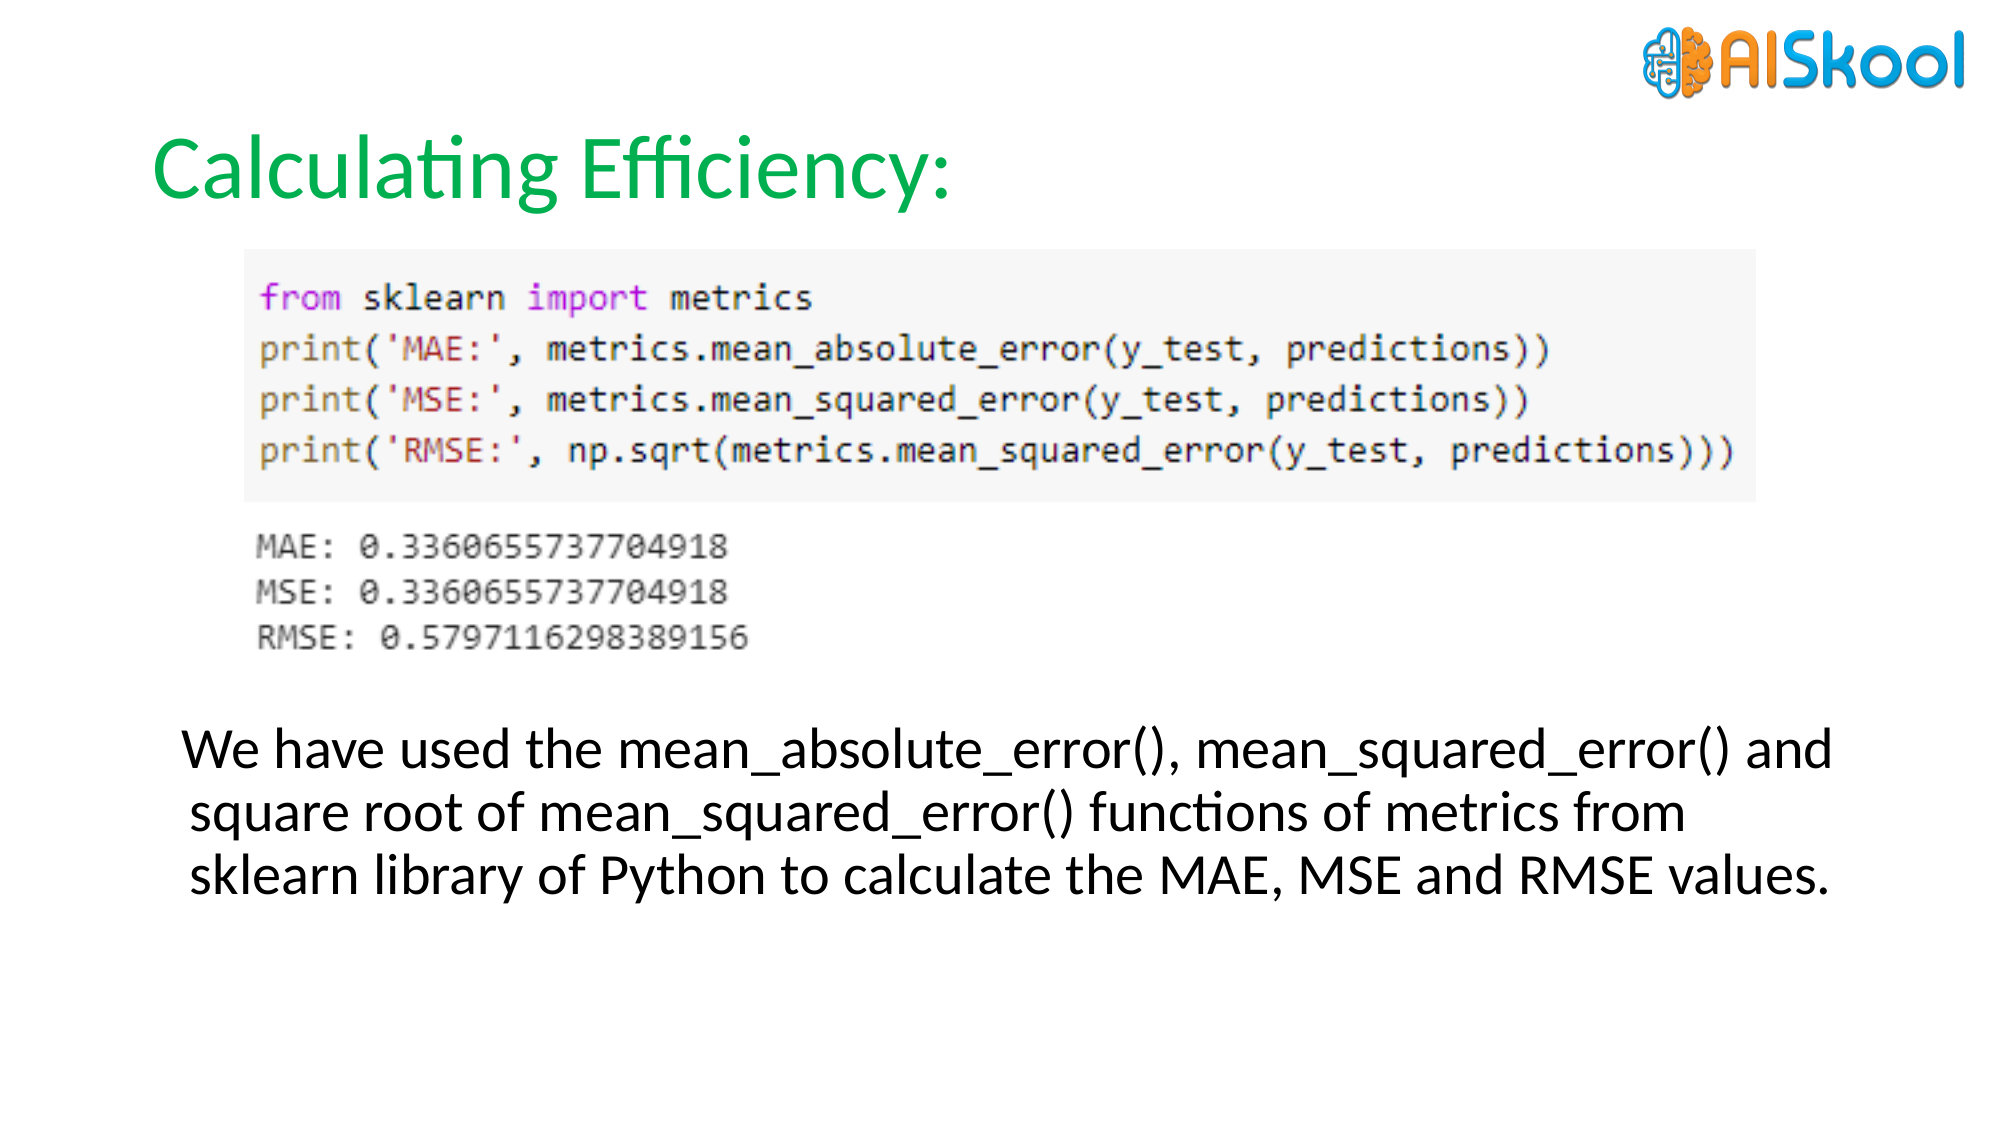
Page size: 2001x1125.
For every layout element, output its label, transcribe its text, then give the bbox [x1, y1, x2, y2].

picture [244, 249, 1756, 674]
title Calculating Efficiency: [137, 59, 1863, 278]
picture [1641, 23, 1967, 101]
list We have used the mean_absolute_error(), mean_squared_error() and square root of mean_squared_error() functions of metrics from sklearn library of Python to calculate the MAE, MSE and RMSE values. [137, 710, 1863, 1014]
